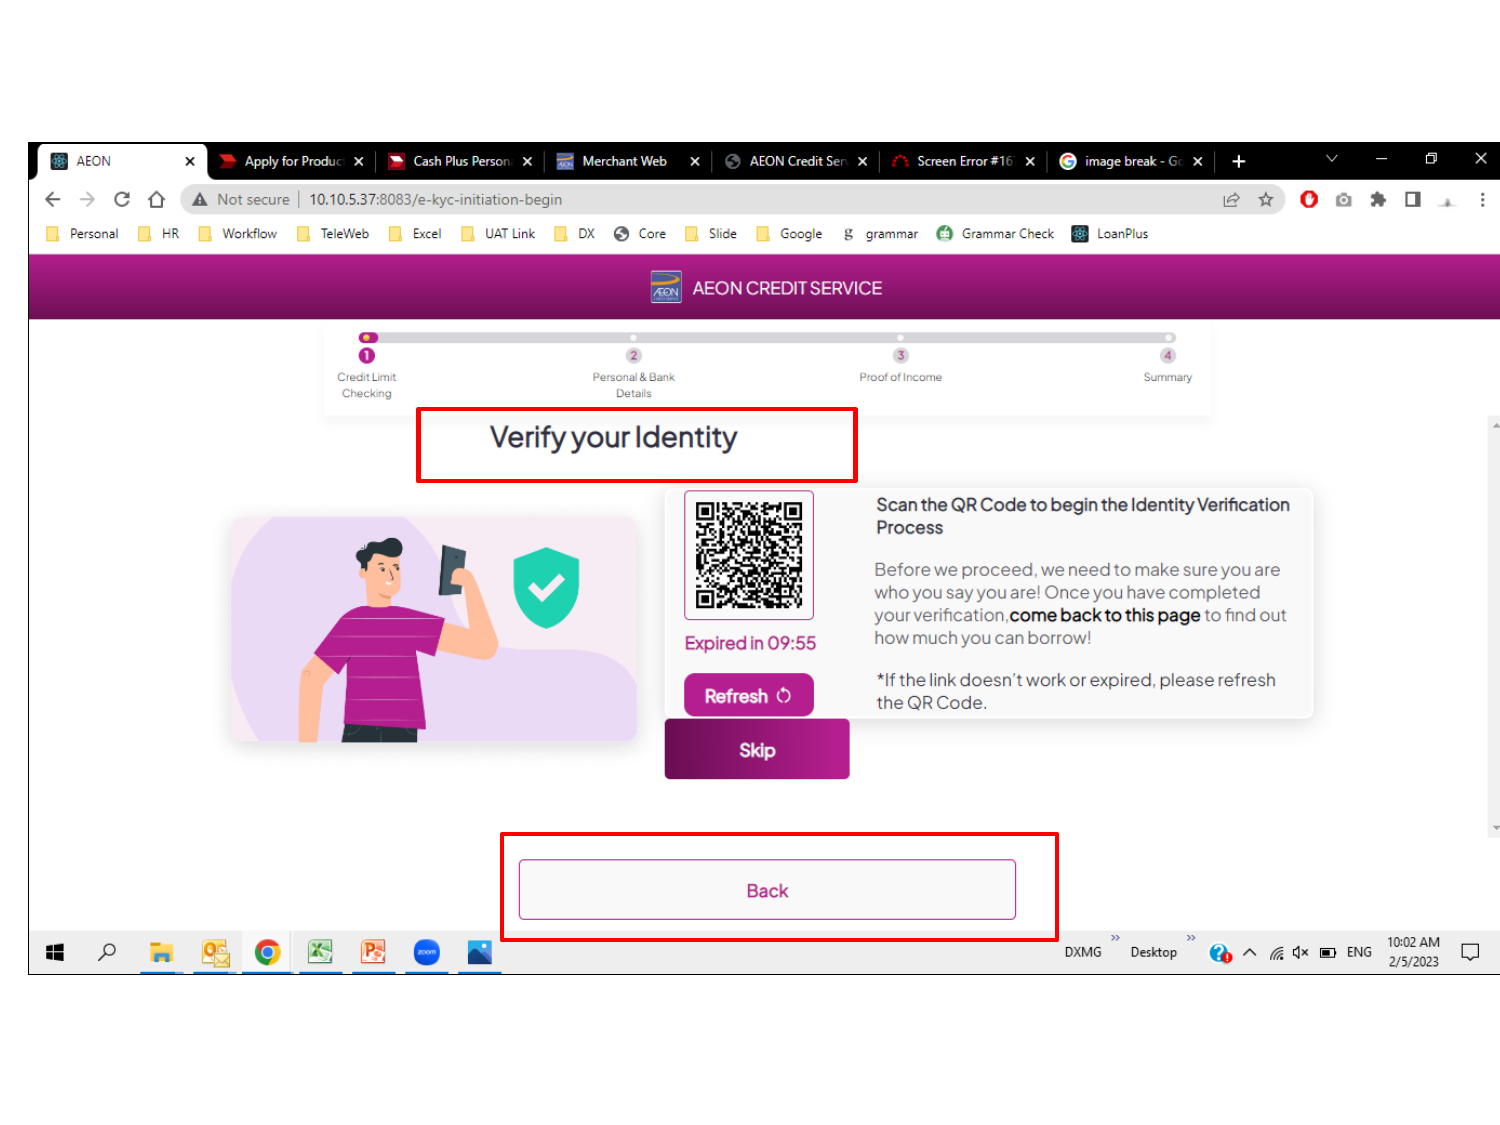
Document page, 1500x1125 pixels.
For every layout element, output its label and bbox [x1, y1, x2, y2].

picture [29, 143, 1500, 974]
